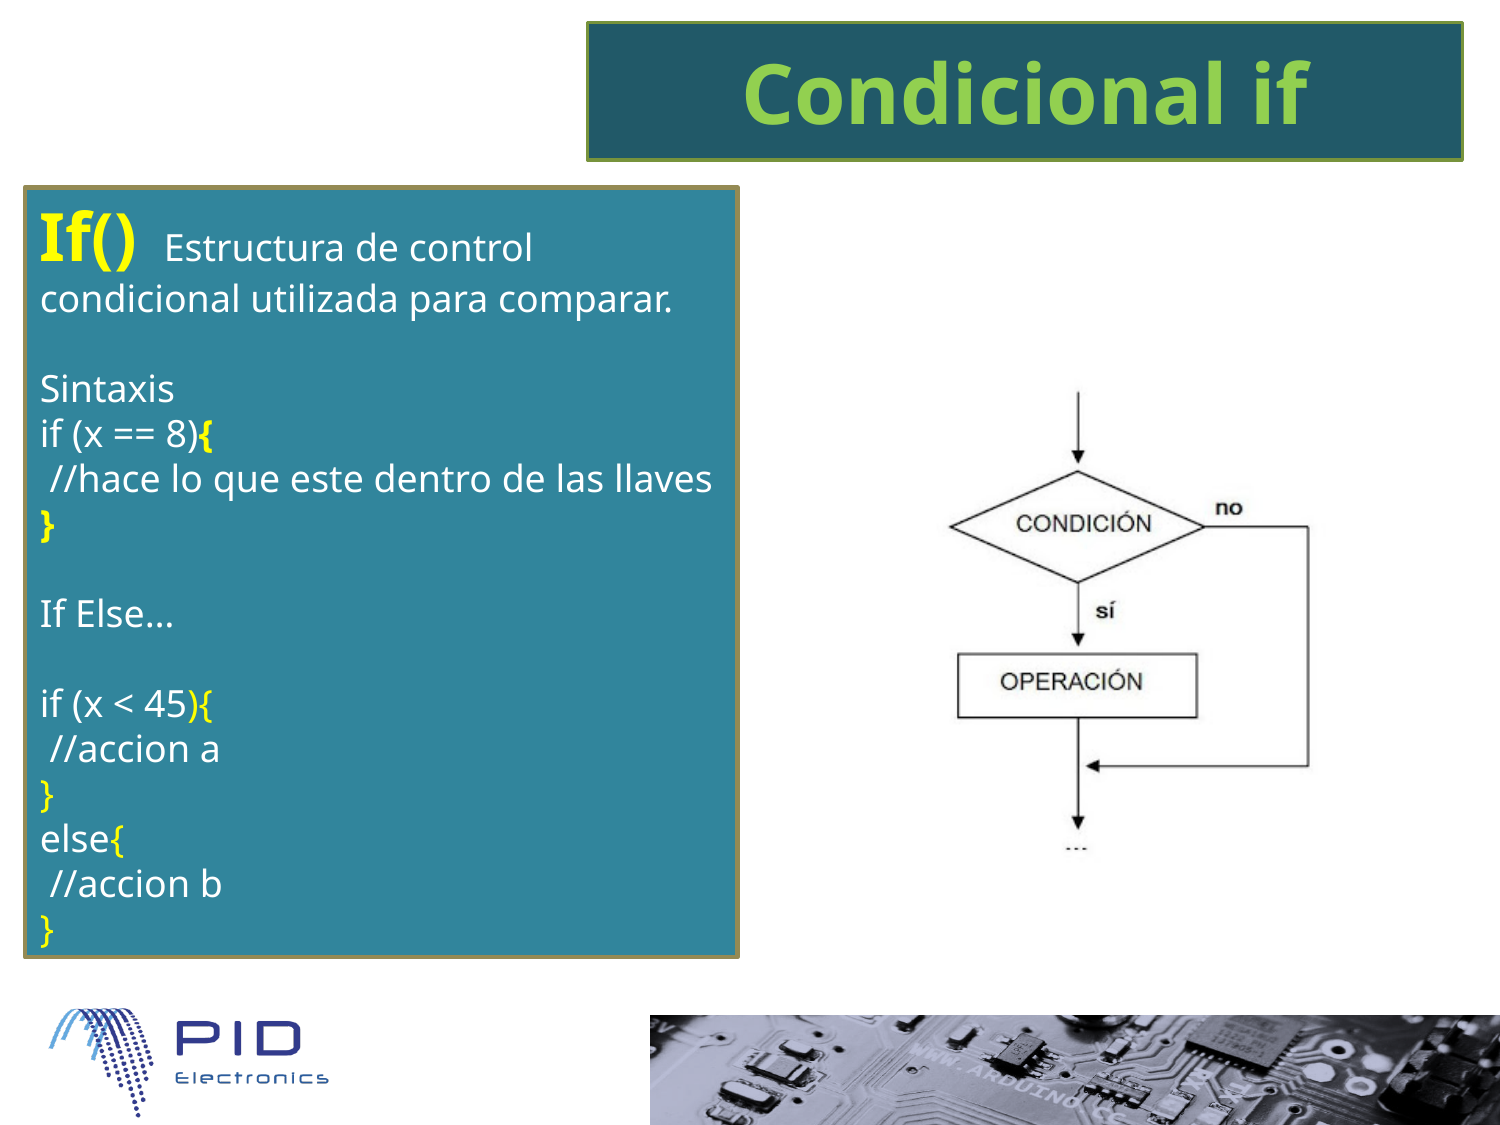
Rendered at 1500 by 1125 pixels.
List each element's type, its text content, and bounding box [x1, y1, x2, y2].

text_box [24, 992, 1500, 1125]
title Condicional if [587, 22, 1463, 161]
text_box If() Estructura de control condicional utilizada para comparar. Sintaxis if (x == 8){ //hace lo que este dentro de las llaves } If Else… if (x < 45){ //accion a } else{ //accion b } [24, 187, 738, 958]
picture [887, 373, 1371, 875]
